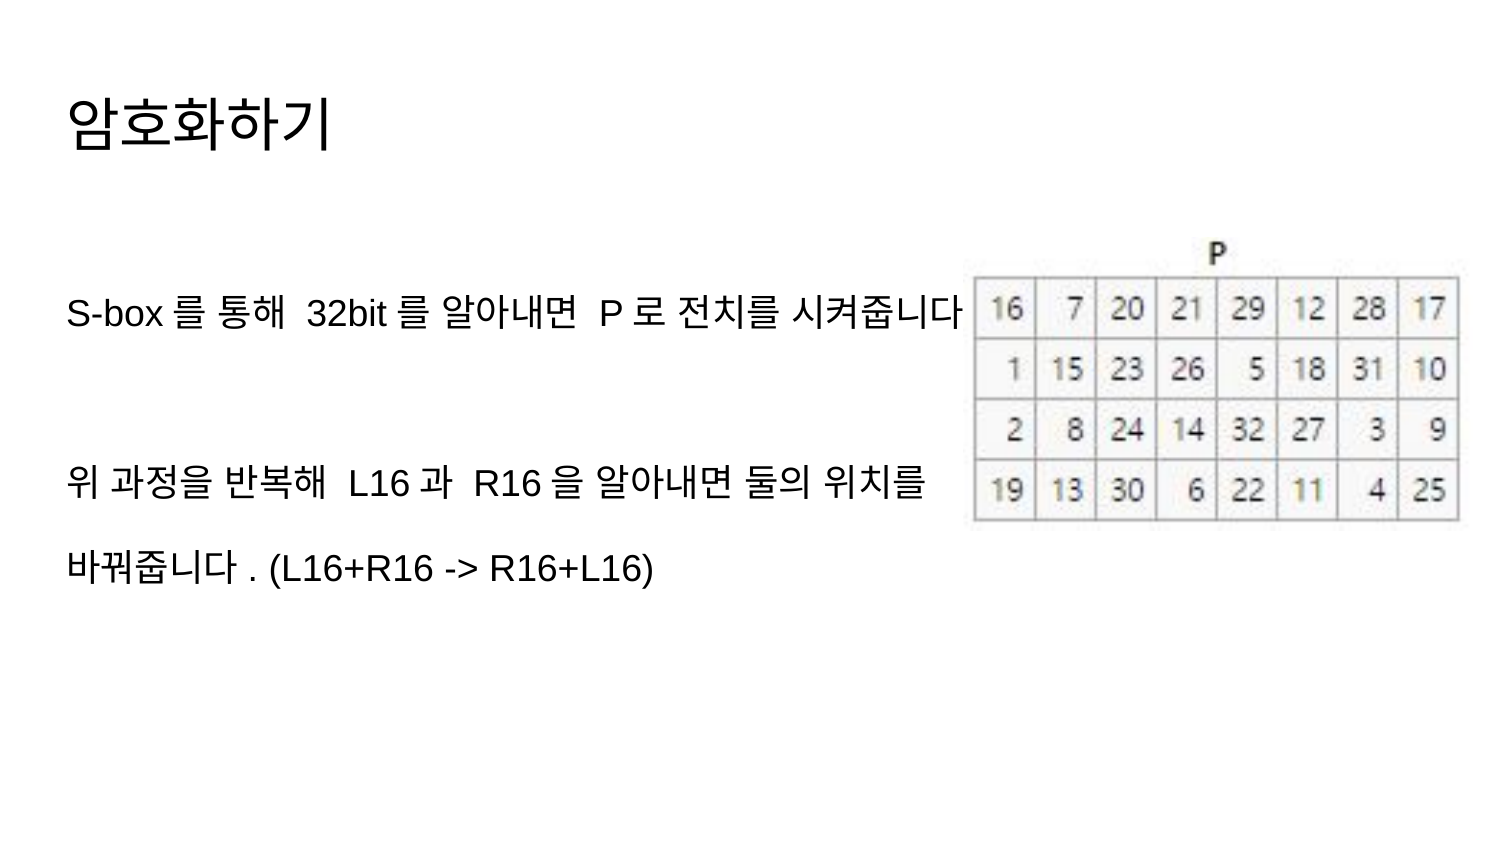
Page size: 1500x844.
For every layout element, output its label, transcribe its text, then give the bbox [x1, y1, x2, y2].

title 암호화하기 [51, 72, 1449, 167]
picture [963, 237, 1476, 532]
list S-box를 통해 32bit를 알아내면 P로 전치를 시켜줍니다. 위 과정을 반복해 L16과 R16을 알아내면 둘의 위치를 바꿔줍니다. (L16+R16 -> R16+L16) [51, 189, 1449, 750]
